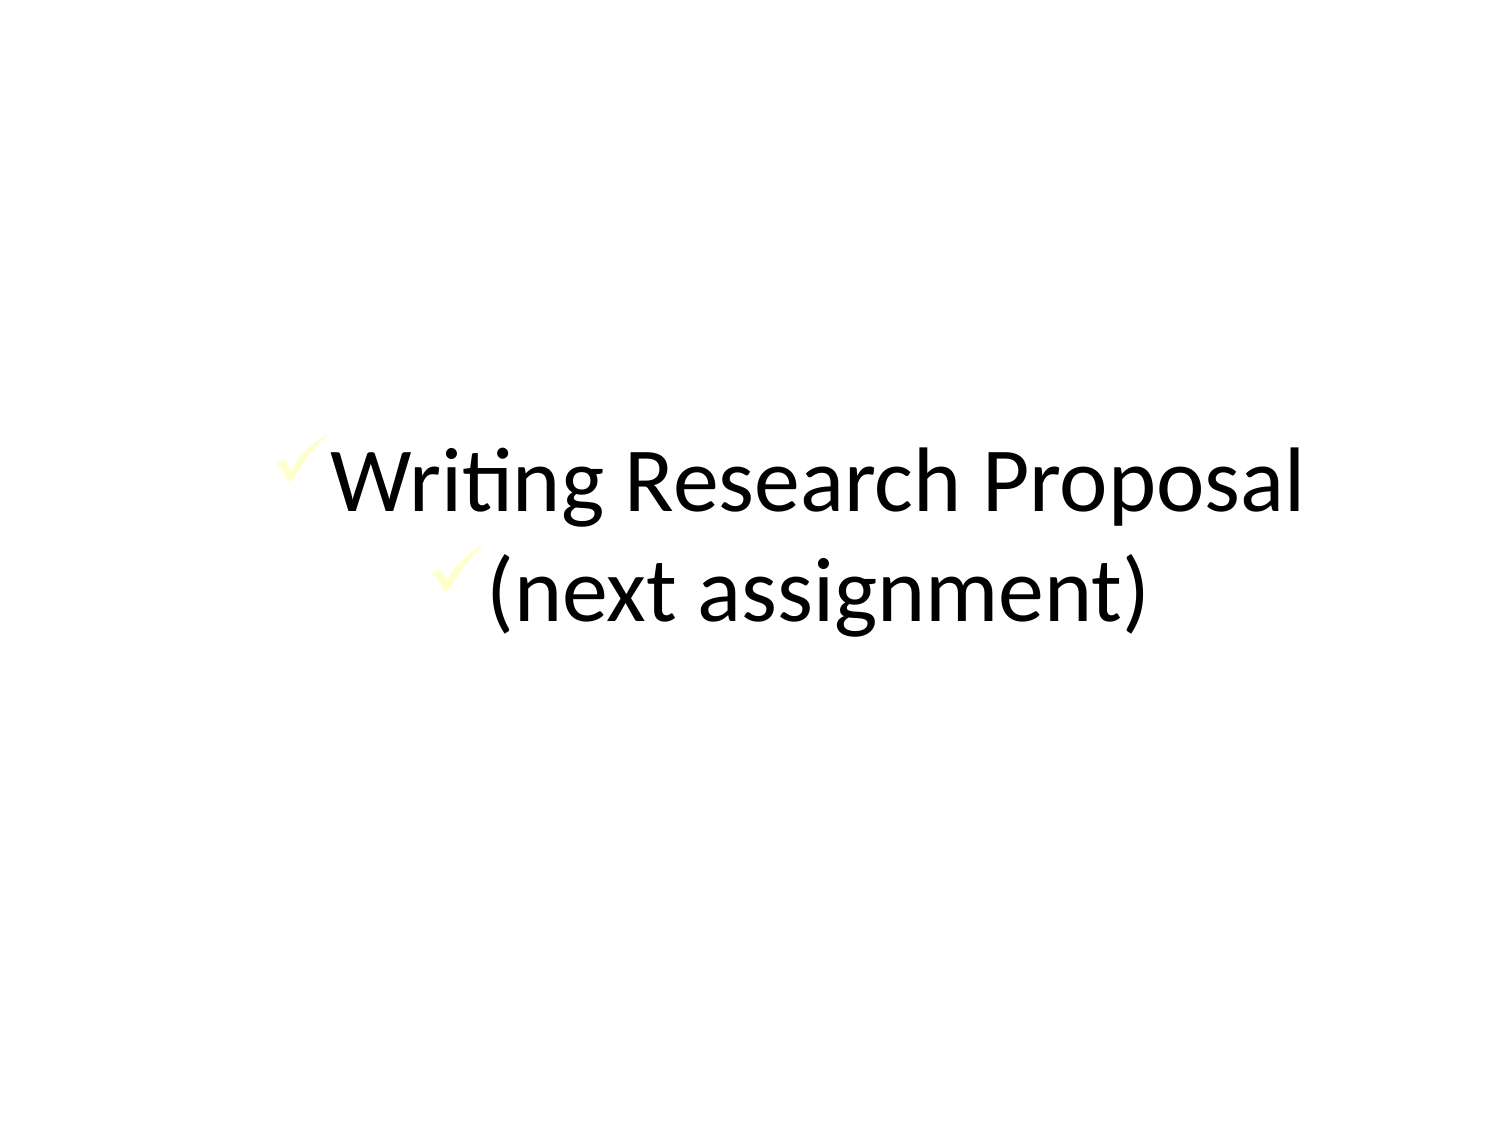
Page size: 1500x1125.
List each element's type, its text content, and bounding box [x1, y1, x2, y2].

text_box Writing Research Proposal (next assignment) [256, 412, 1322, 758]
